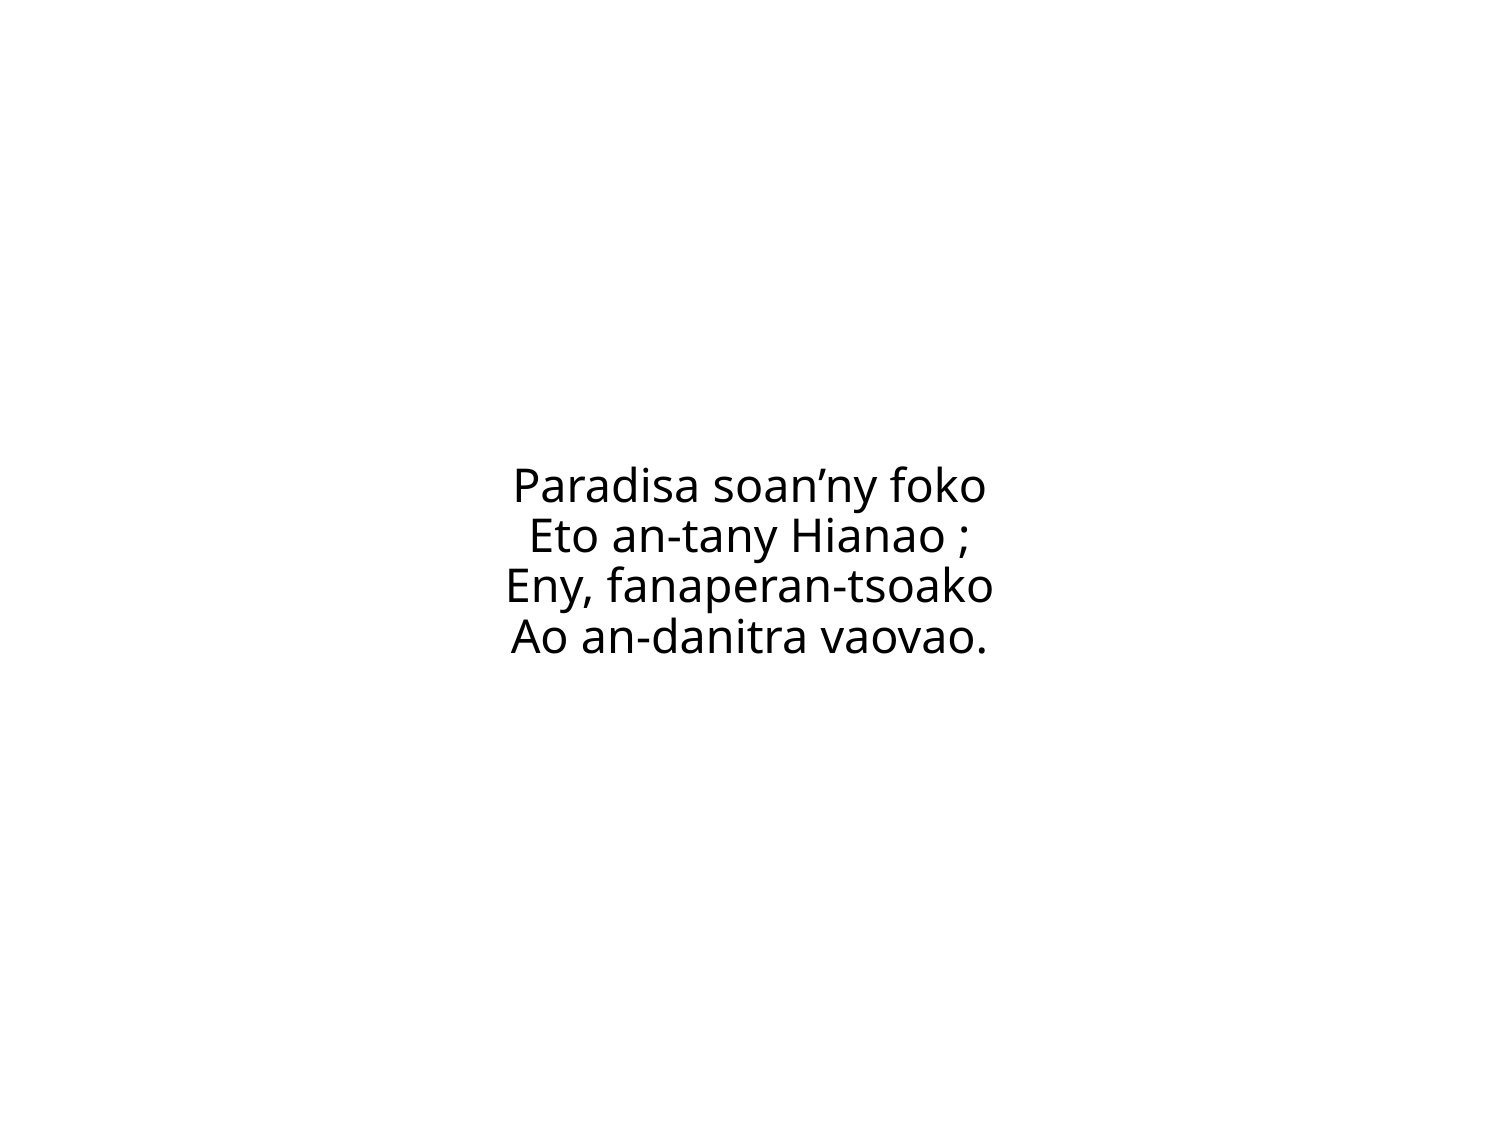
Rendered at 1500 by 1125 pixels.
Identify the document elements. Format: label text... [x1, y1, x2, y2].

title Paradisa soan’ny foko Eto an-tany Hianao ; Eny, fanaperan-tsoako Ao an-danitra vaovao. [51, 453, 1449, 672]
